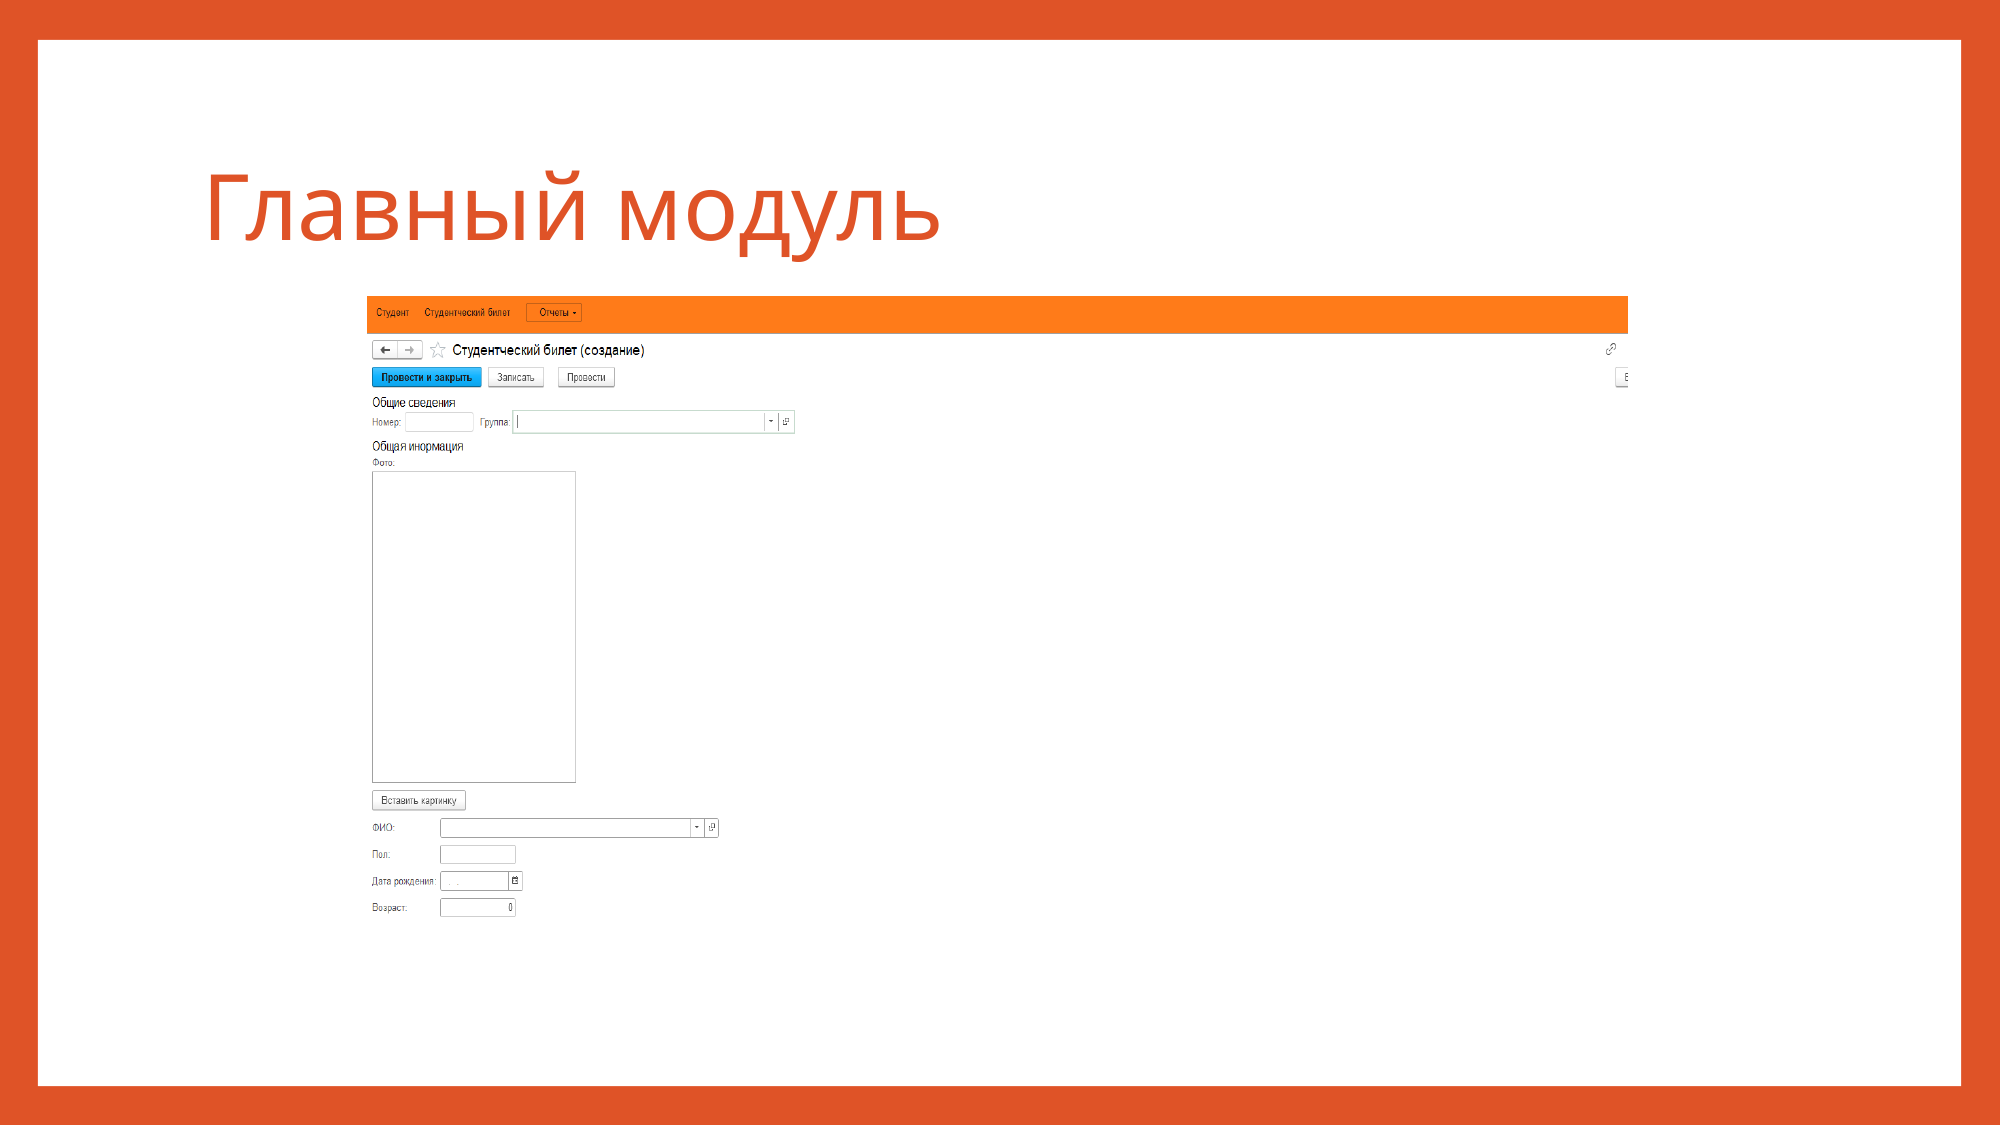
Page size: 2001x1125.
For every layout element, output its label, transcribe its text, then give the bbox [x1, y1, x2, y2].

title Главный модуль [187, 99, 1808, 323]
picture [366, 296, 1629, 979]
